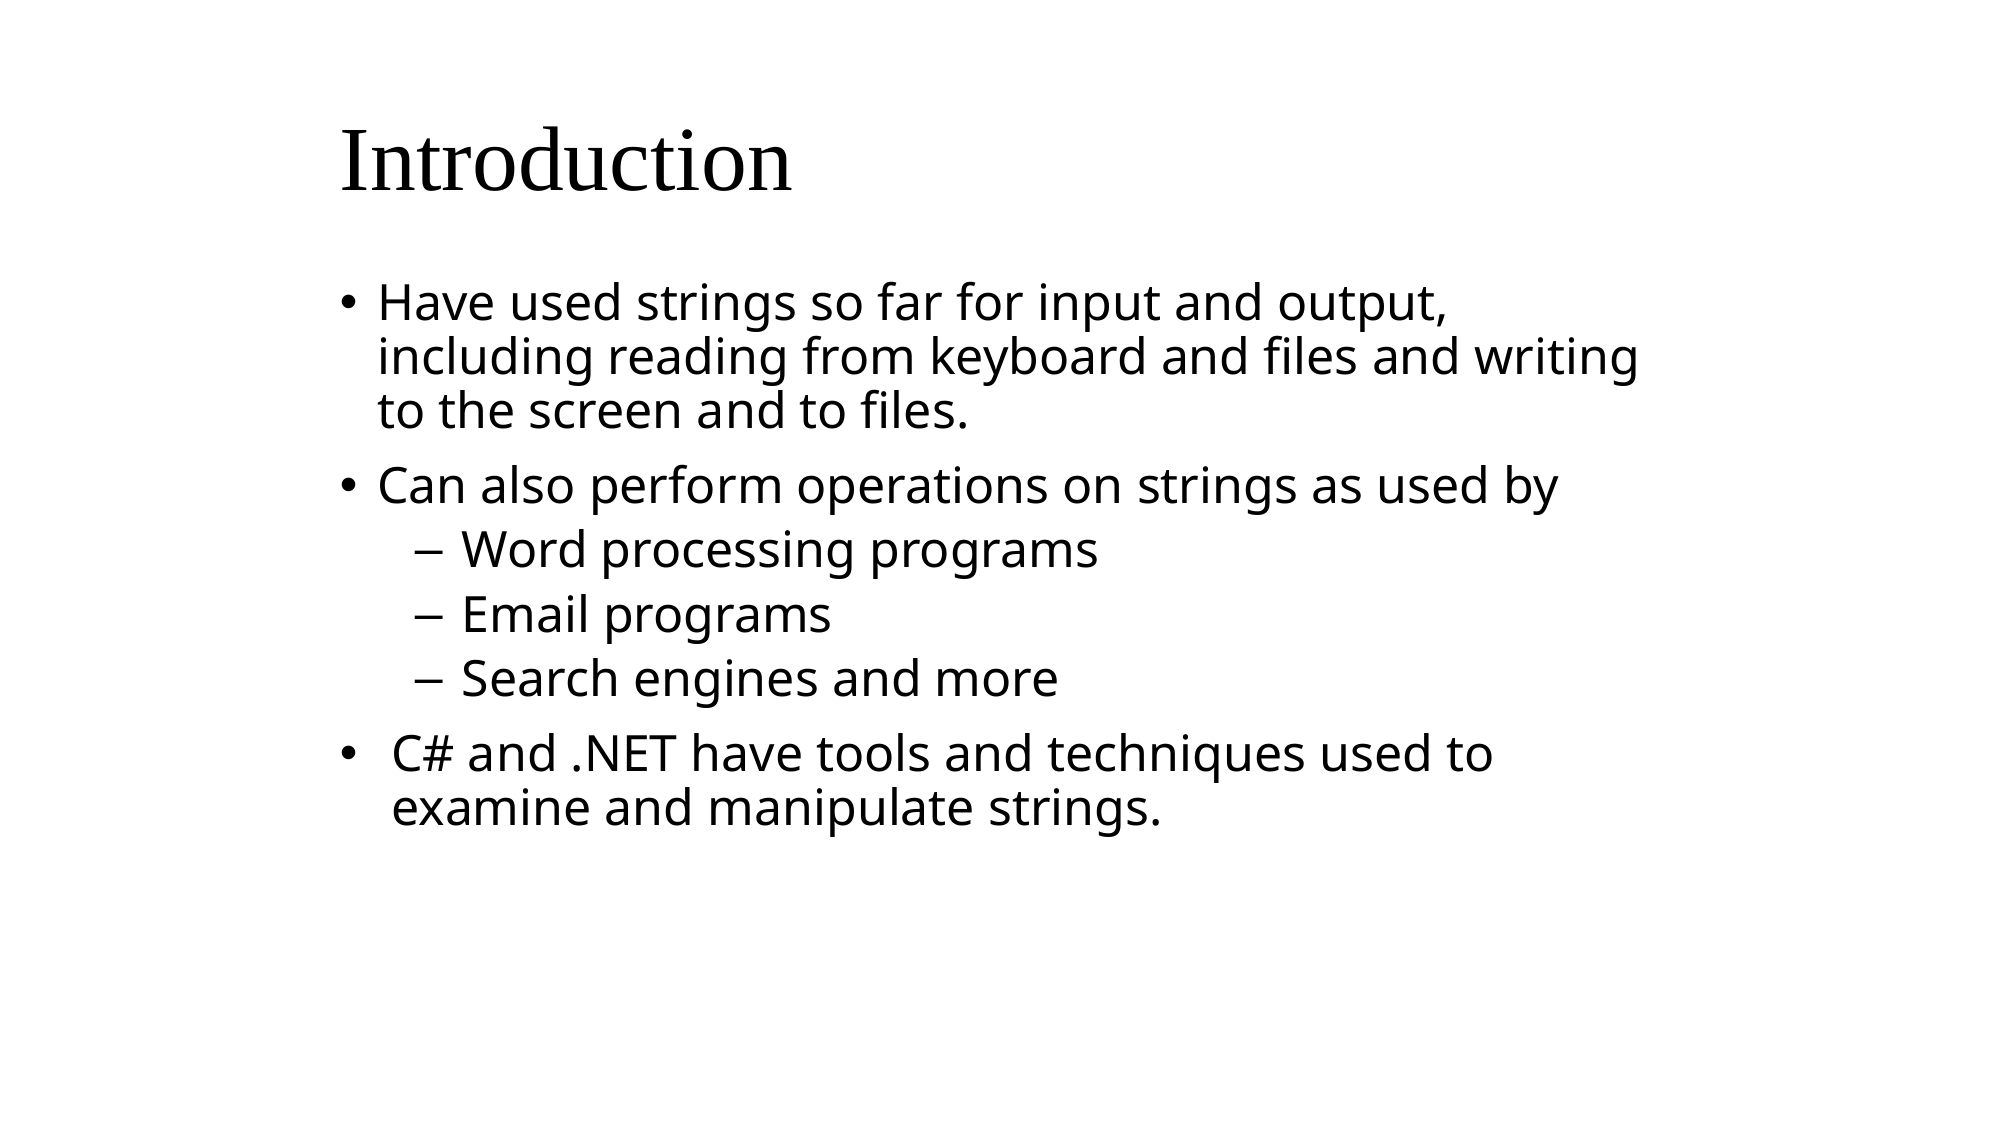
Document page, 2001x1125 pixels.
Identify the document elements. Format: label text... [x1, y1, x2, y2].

list Have used strings so far for input and output, including reading from keyboard and files and writing to the screen and to files. Can also perform operations on strings as used by Word processing programs Email programs Search engines and more C# and .NET have tools and techniques used to examine and manipulate strings. [324, 262, 1675, 931]
title Introduction [324, 52, 1675, 262]
